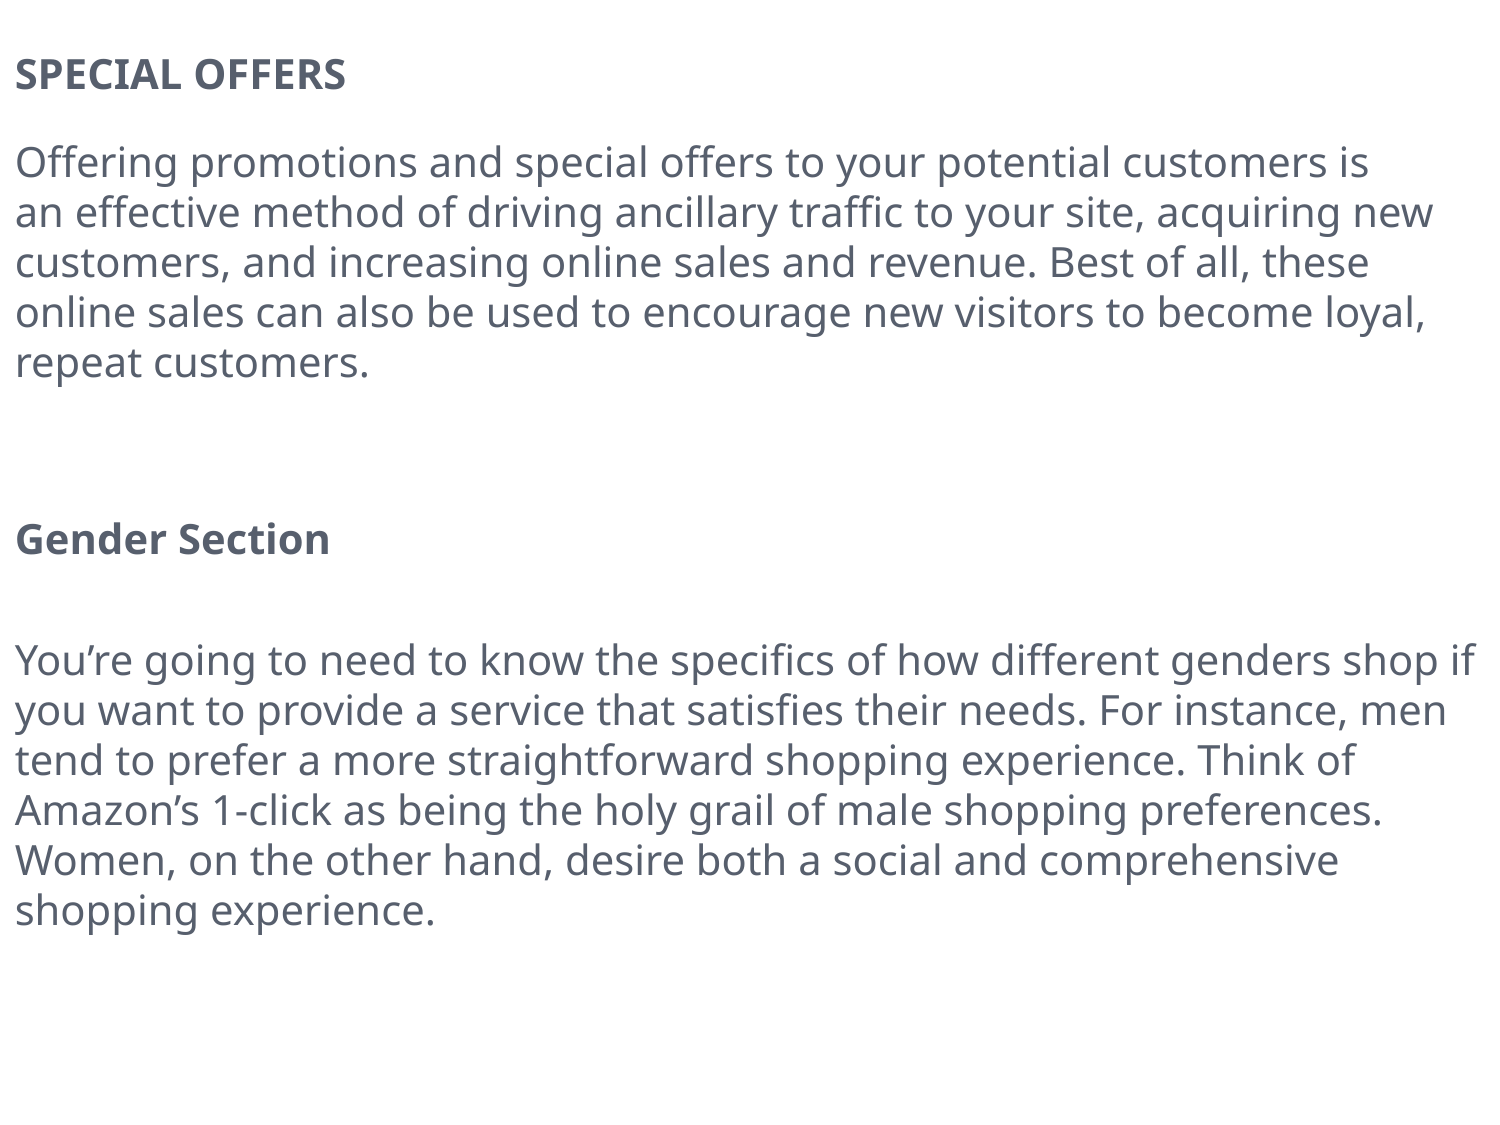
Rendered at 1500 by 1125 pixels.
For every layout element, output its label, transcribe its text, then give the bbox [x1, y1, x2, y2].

list Offering promotions and special offers to your potential customers is an effective method of driving ancillary traffic to your site, acquiring new customers, and increasing online sales and revenue. Best of all, these online sales can also be used to encourage new visitors to become loyal, repeat customers. Gender Section You’re going to need to know the specifics of how different genders shop if you want to provide a service that satisfies their needs. For instance, men tend to prefer a more straightforward shopping experience. Think of Amazon’s 1-click as being the holy grail of male shopping preferences. Women, on the other hand, desire both a social and comprehensive shopping experience. [0, 70, 1500, 1125]
title Special offers [0, 0, 966, 70]
